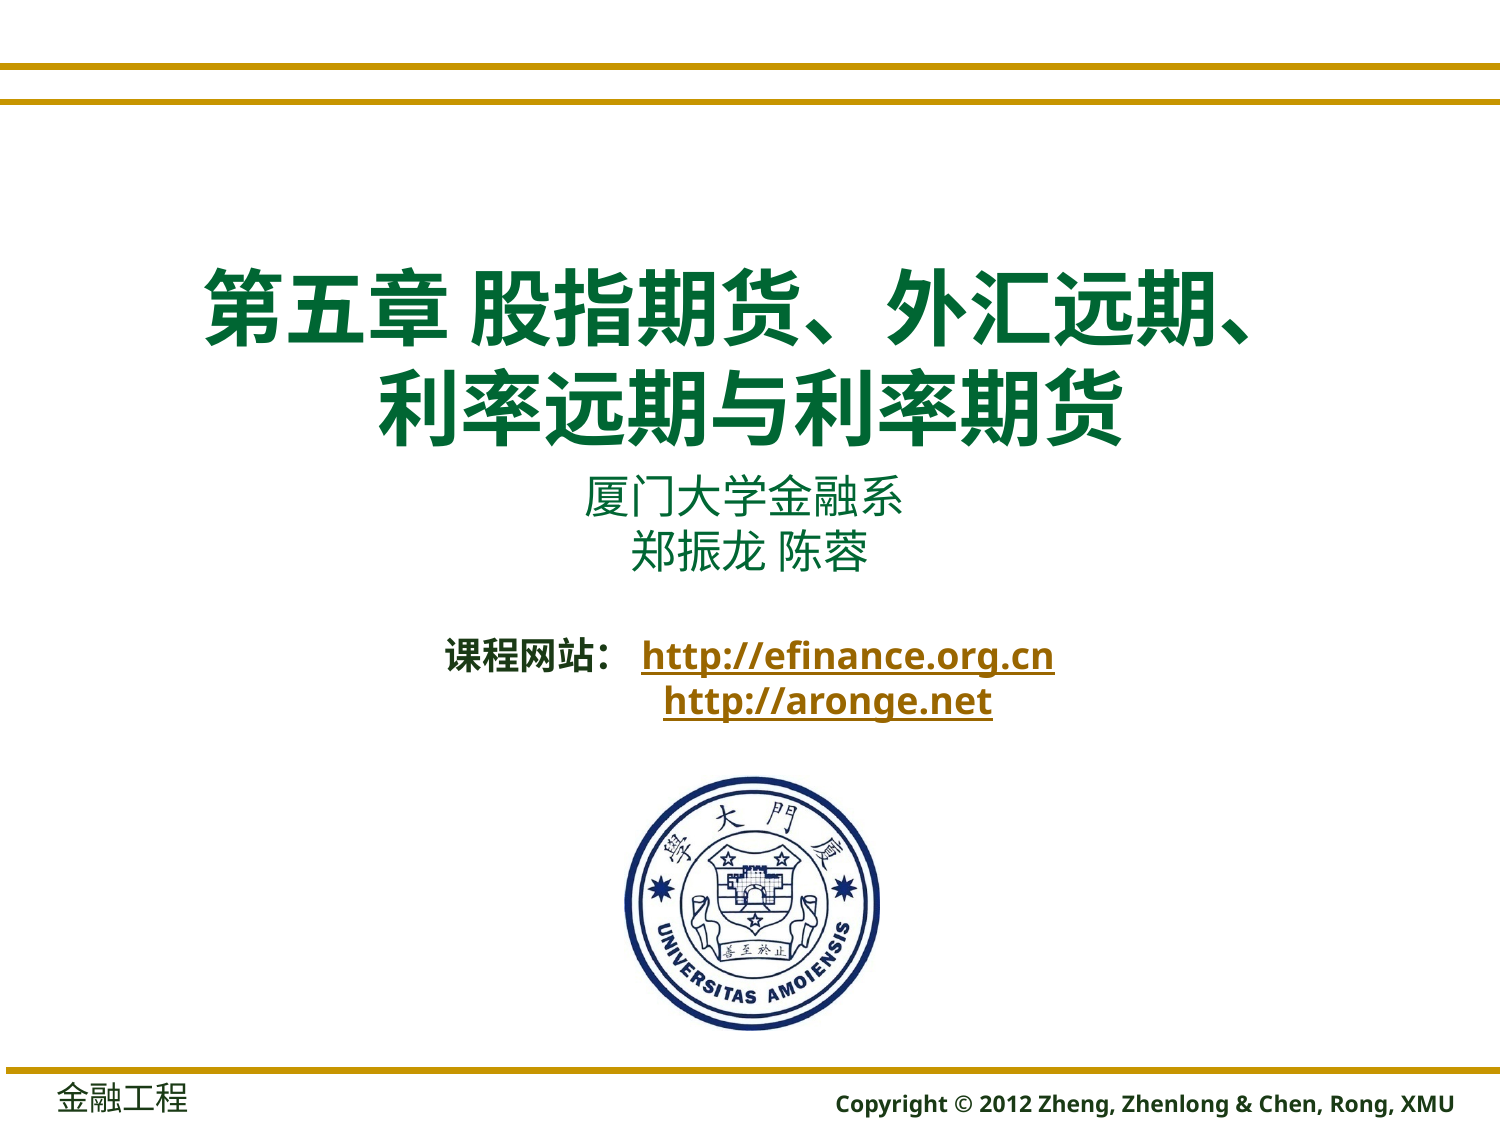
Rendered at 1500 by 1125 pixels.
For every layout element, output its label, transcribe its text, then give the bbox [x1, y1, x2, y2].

picture [624, 775, 880, 1031]
title 第五章 股指期货、外汇远期、 利率远期与利率期货 [76, 148, 1427, 421]
